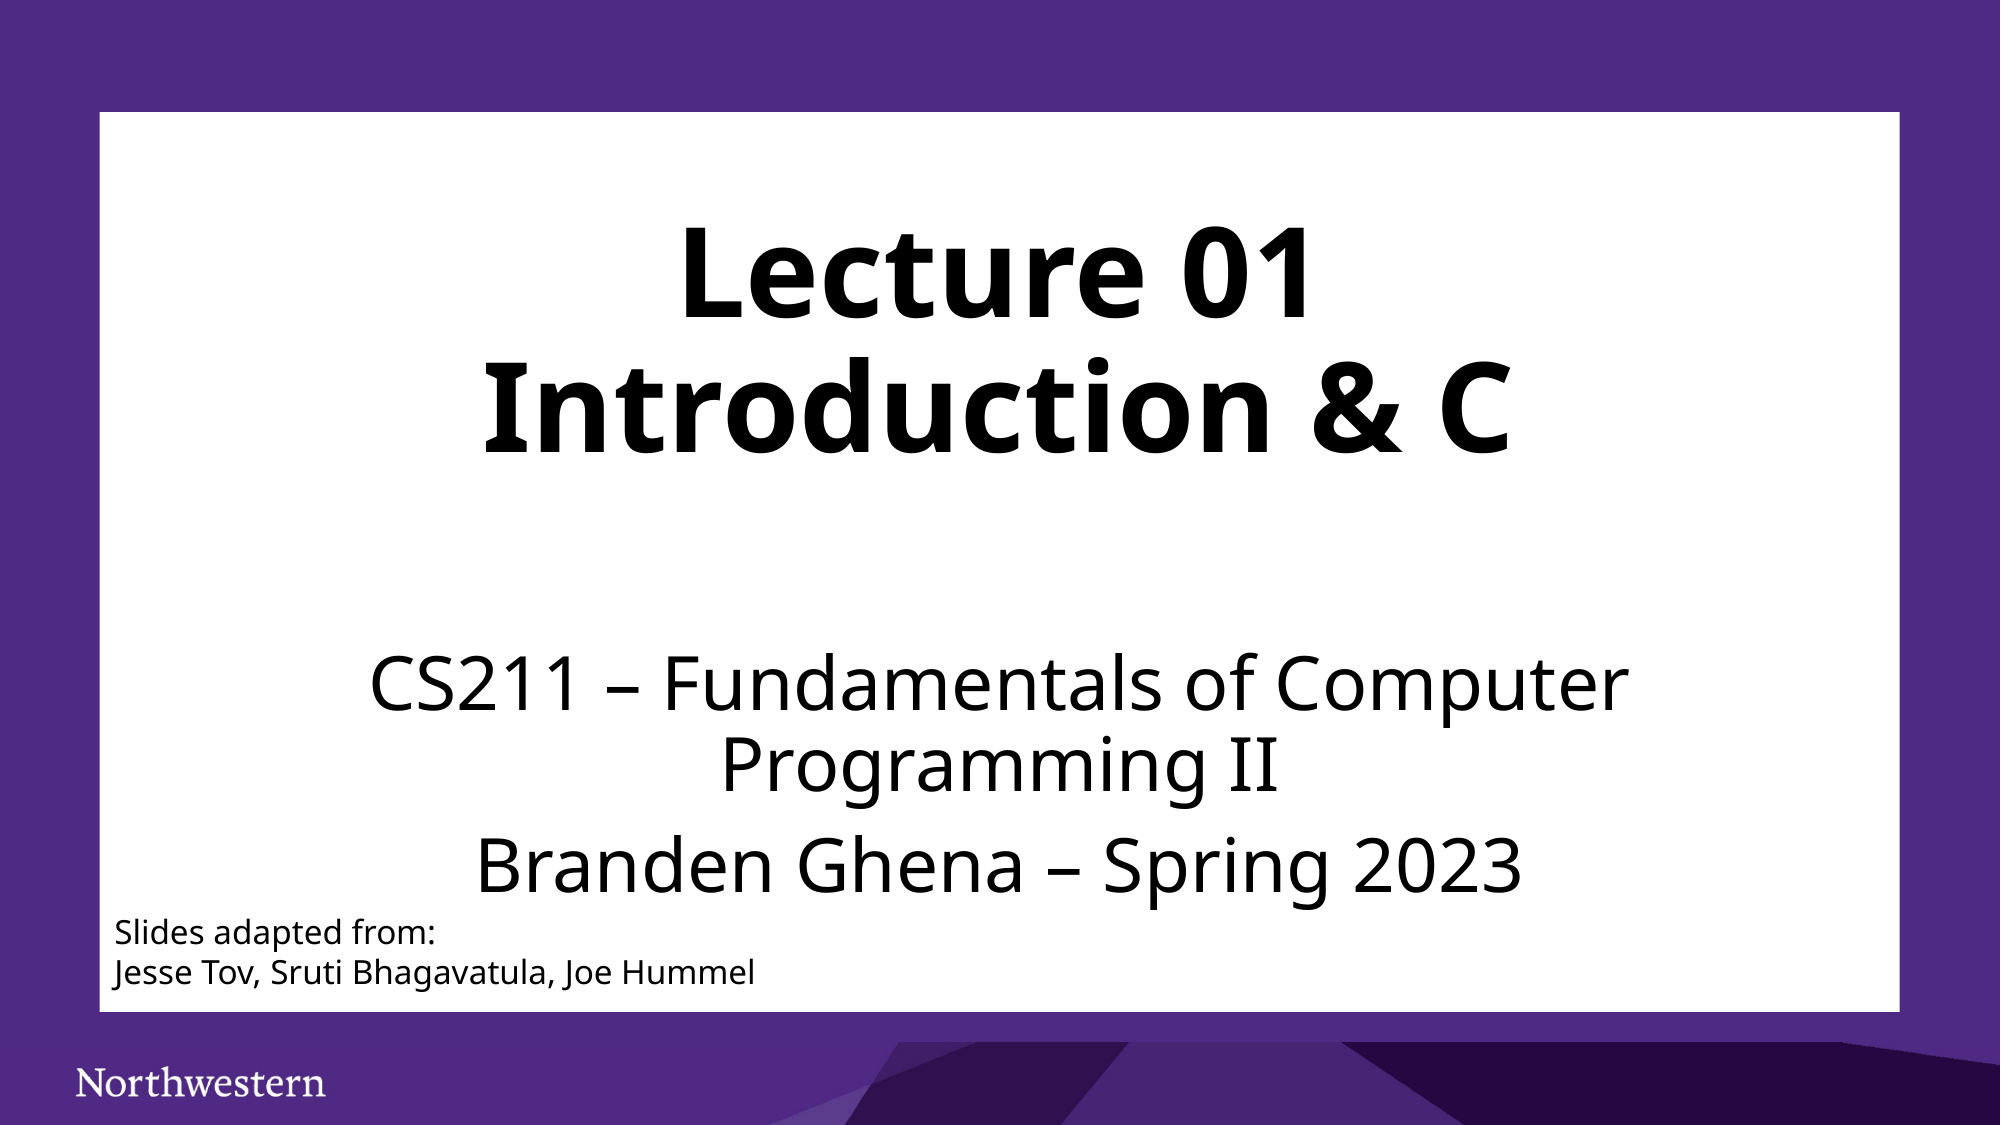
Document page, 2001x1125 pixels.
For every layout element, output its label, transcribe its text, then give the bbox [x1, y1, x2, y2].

text_box Slides adapted from: Jesse Tov, Sruti Bhagavatula, Joe Hummel [99, 904, 1900, 999]
picture [0, 1042, 2000, 1125]
subtitle CS211 – Fundamentals of Computer Programming II Branden Ghena – Spring 2023 [99, 637, 1900, 863]
title Lecture 01 Introduction & C [99, 112, 1900, 488]
